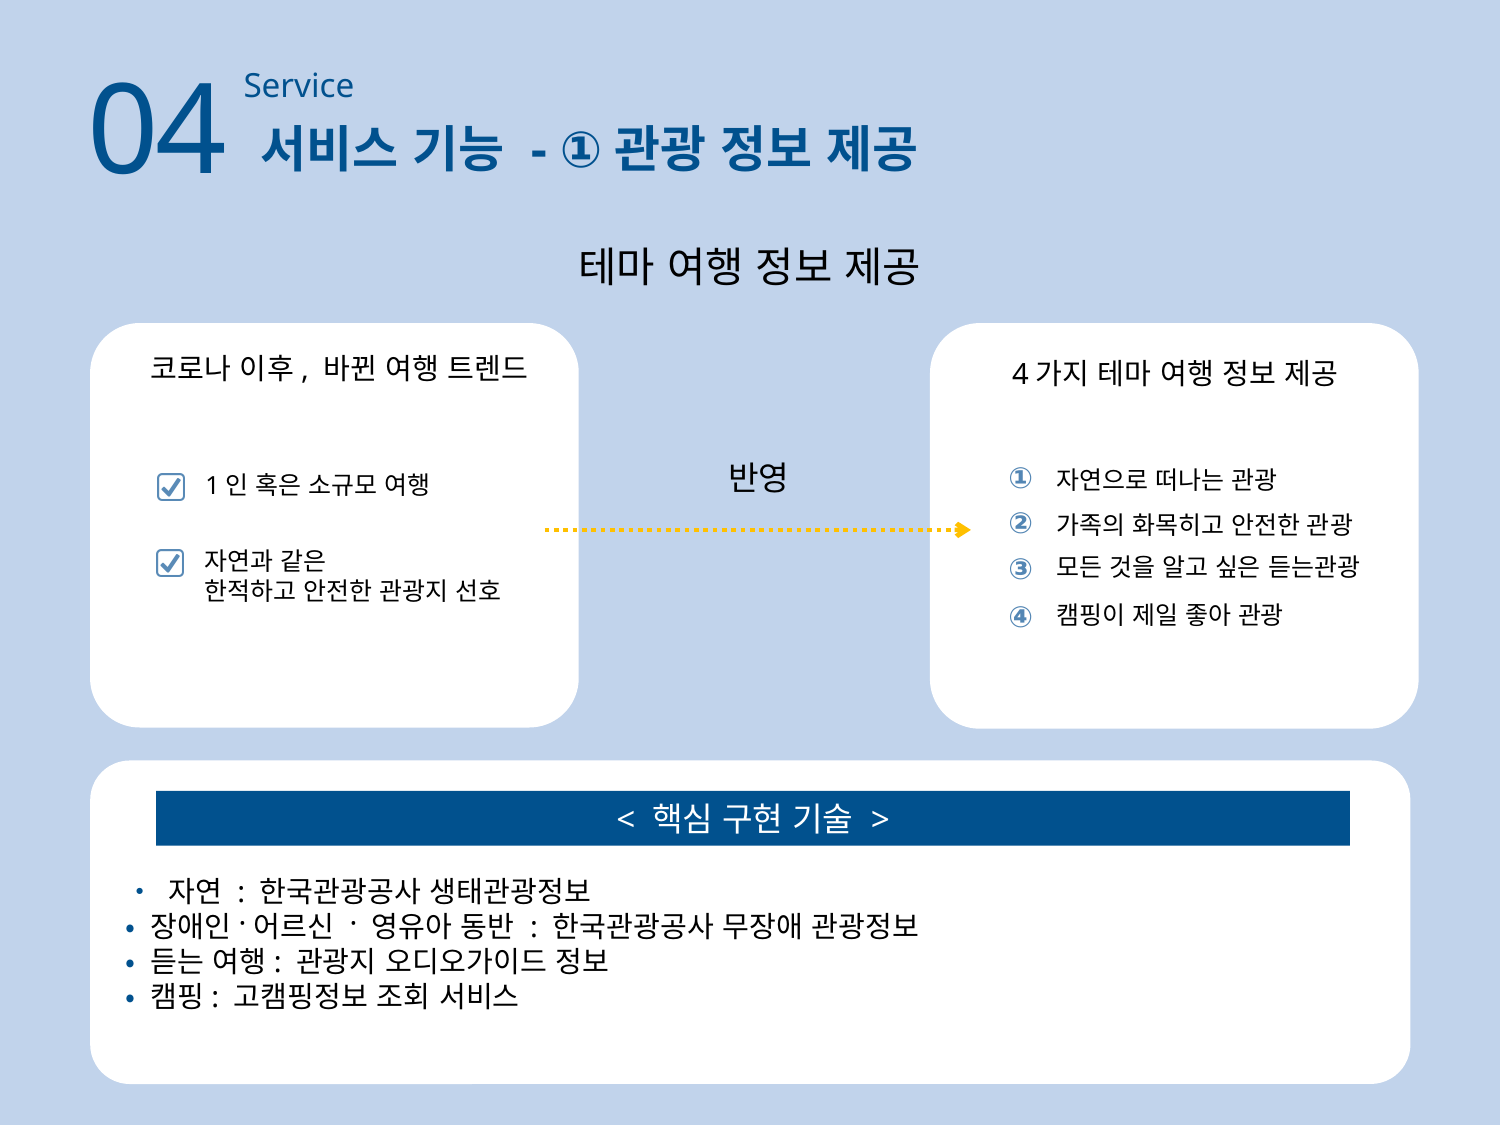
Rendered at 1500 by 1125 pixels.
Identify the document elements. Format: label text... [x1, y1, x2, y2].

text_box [156, 538, 526, 614]
text_box 코로나 이후, 바뀐 여행 트렌드 [127, 343, 552, 393]
text_box 04 [73, 40, 242, 206]
text_box 4가지 테마 여행 정보 제공 [942, 348, 1409, 399]
text_box [928, 322, 1420, 730]
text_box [993, 496, 1398, 543]
text_box Service [228, 57, 370, 112]
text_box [156, 462, 527, 508]
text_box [993, 591, 1398, 642]
text_box [89, 321, 580, 729]
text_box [993, 543, 1398, 591]
text_box • 자연 : 한국관광공사 생태관광정보 • 장애인·어르신 · 영유아 동반 : 한국관광공사 무장애 관광정보 • 듣는 여행: 관광지 오디오가이드 정보 • 캠핑: 고캠핑정보 조회 서비스 [110, 866, 1431, 1056]
text_box < 핵심 구현 기술 > [156, 790, 1350, 846]
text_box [993, 452, 1398, 496]
text_box 테마 여행 정보 제공 [0, 233, 1500, 298]
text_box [544, 449, 971, 530]
text_box 서비스 기능 - ①관광 정보 제공 [246, 110, 934, 185]
text_box [89, 759, 1412, 1086]
